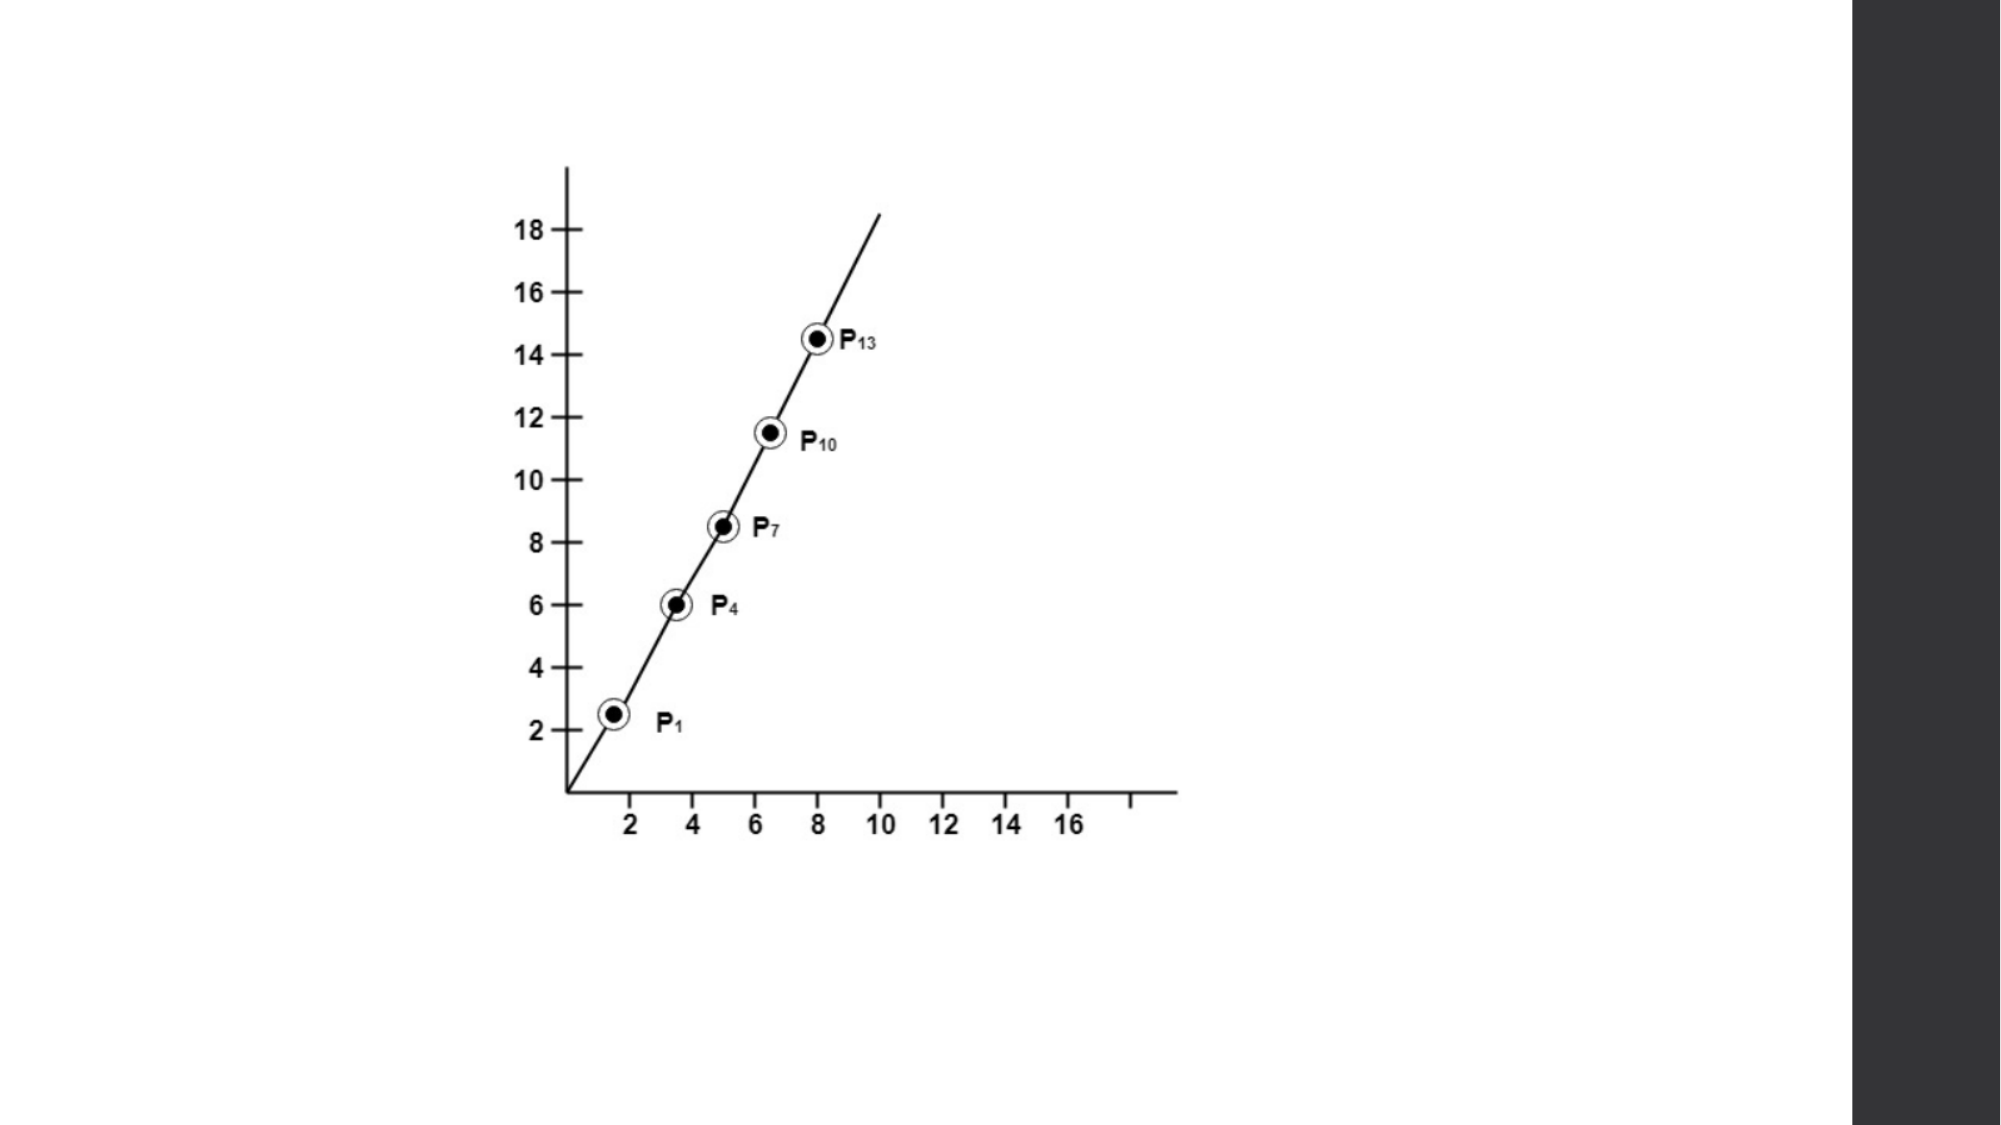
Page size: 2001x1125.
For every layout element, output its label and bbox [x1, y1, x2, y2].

picture [488, 155, 1200, 858]
